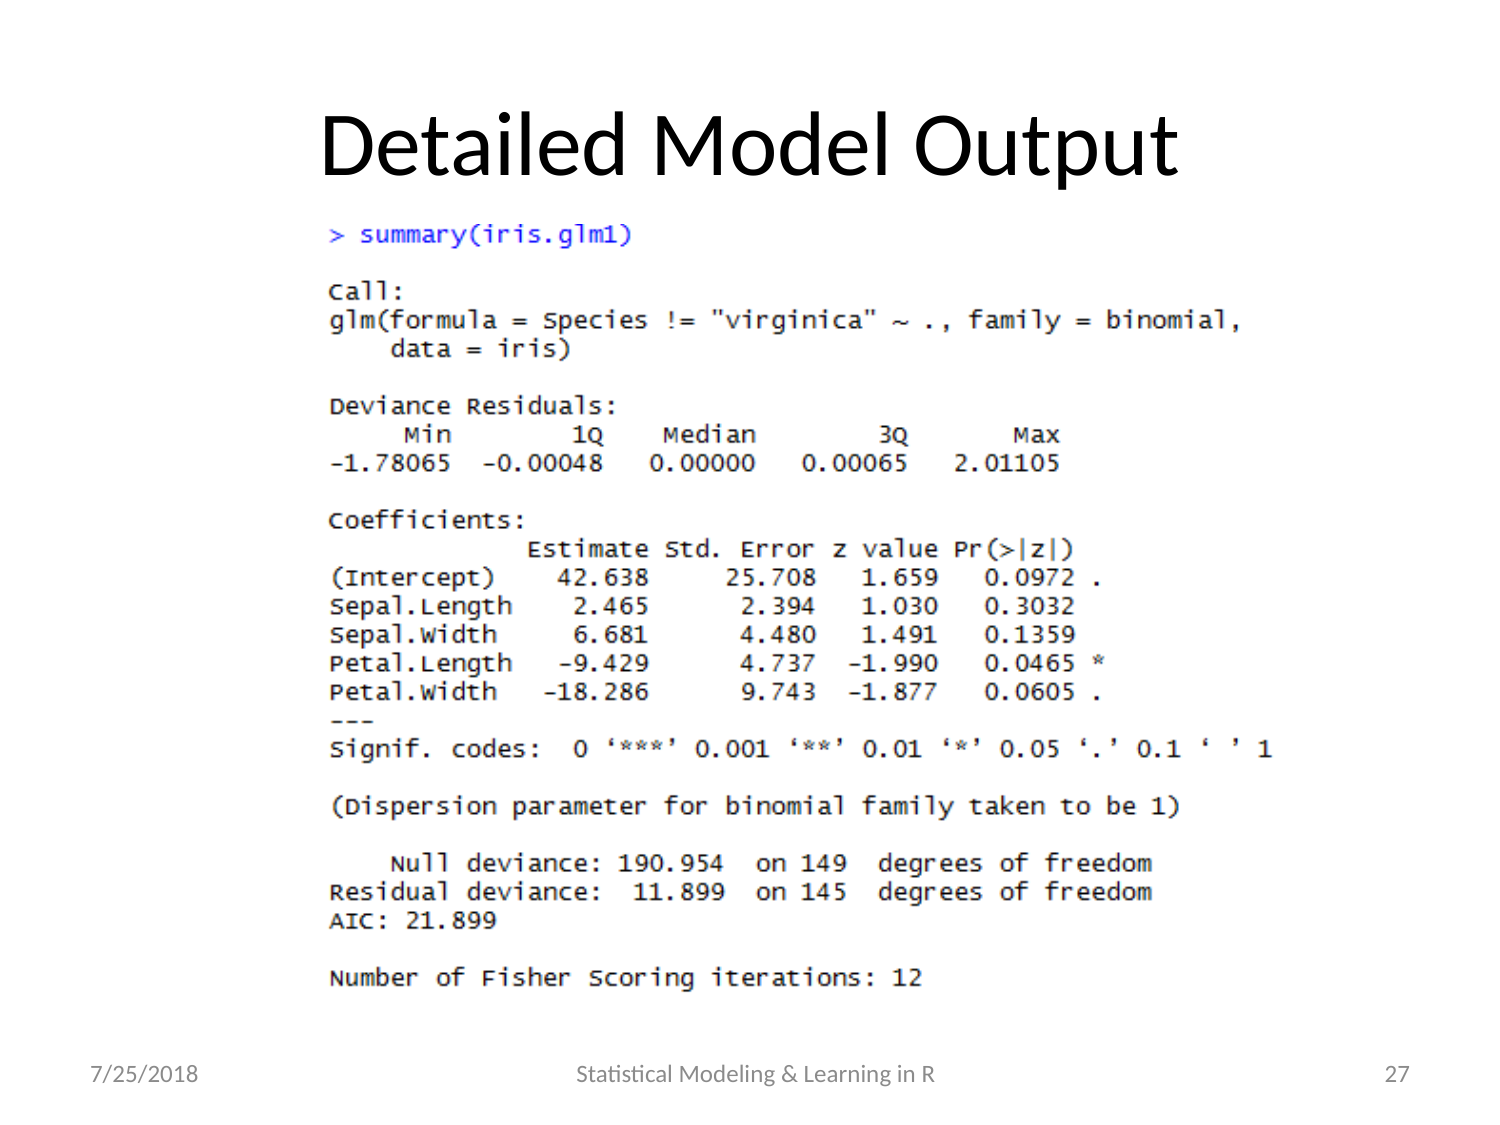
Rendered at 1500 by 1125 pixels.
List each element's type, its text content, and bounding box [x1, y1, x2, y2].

title Detailed Model Output [75, 45, 1425, 233]
slide_number 27 [1212, 1042, 1425, 1103]
footer Statistical Modeling & Learning in R [399, 1042, 1113, 1103]
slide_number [75, 1042, 300, 1103]
picture [324, 224, 1276, 994]
